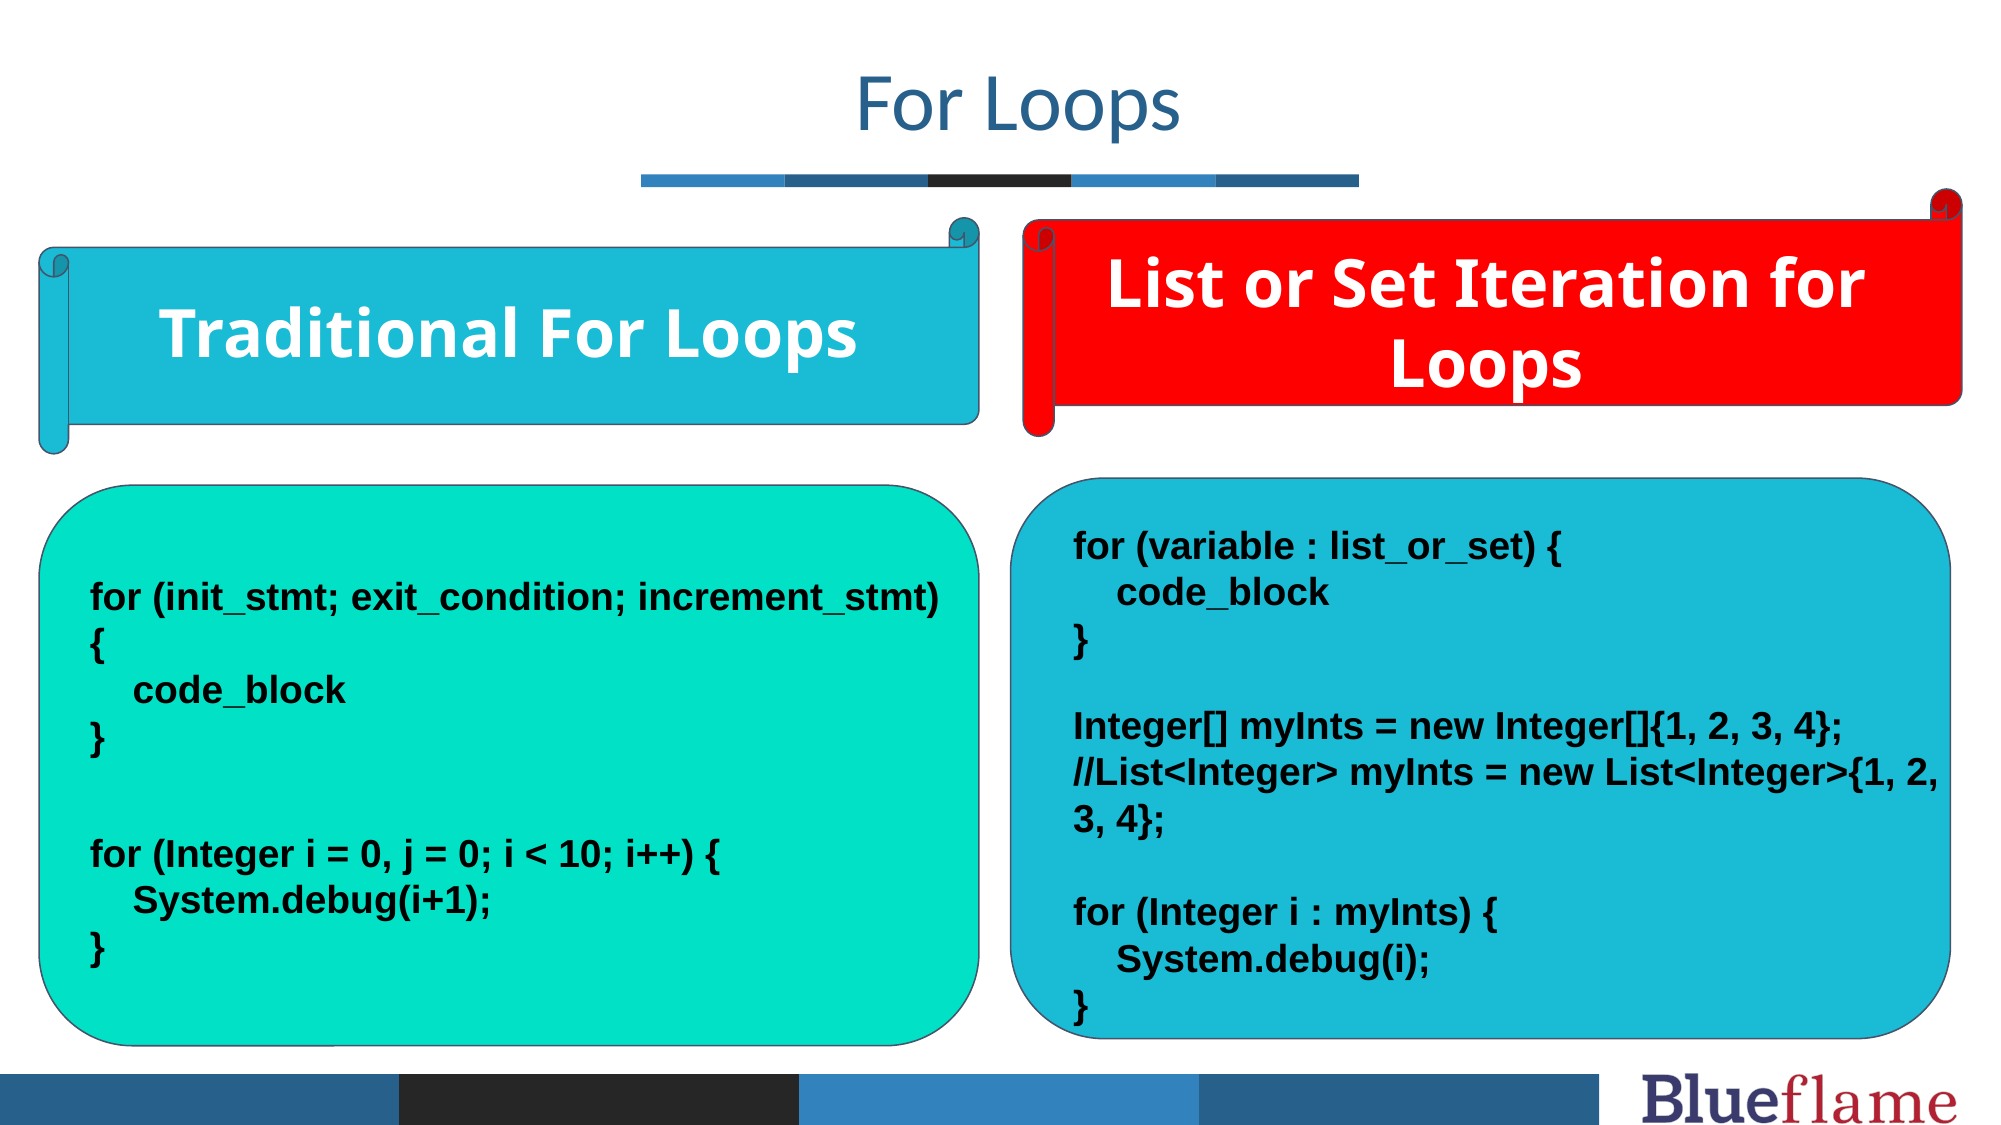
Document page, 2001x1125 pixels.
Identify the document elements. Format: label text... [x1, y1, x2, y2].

text_box [39, 485, 979, 1021]
text_box Integer[] myInts = new Integer[]{1, 2, 3, 4}; //List<Integer> myInts = new List<Integer>{1, 2, 3, 4}; for (Integer i : myInts) { System.debug(i); } [1053, 680, 1963, 958]
text_box [1023, 421, 1055, 437]
picture [1641, 1073, 1973, 1125]
text_box [39, 392, 979, 454]
text_box [38, 232, 979, 332]
text_box [1023, 188, 1962, 405]
text_box [112, 154, 1929, 232]
list For Loops [61, 50, 1939, 154]
text_box List or Set Iteration for Loops [1023, 302, 1950, 421]
text_box for (variable : list_or_set) { code_block } [1053, 500, 1963, 680]
text_box Traditional For Loops [39, 282, 979, 392]
text_box [1010, 478, 1950, 1039]
text_box for (init_stmt; exit_condition; increment_stmt) { code_block } [69, 551, 979, 795]
text_box for (Integer i = 0, j = 0; i < 10; i++) { System.debug(i+1); } [69, 808, 979, 1045]
